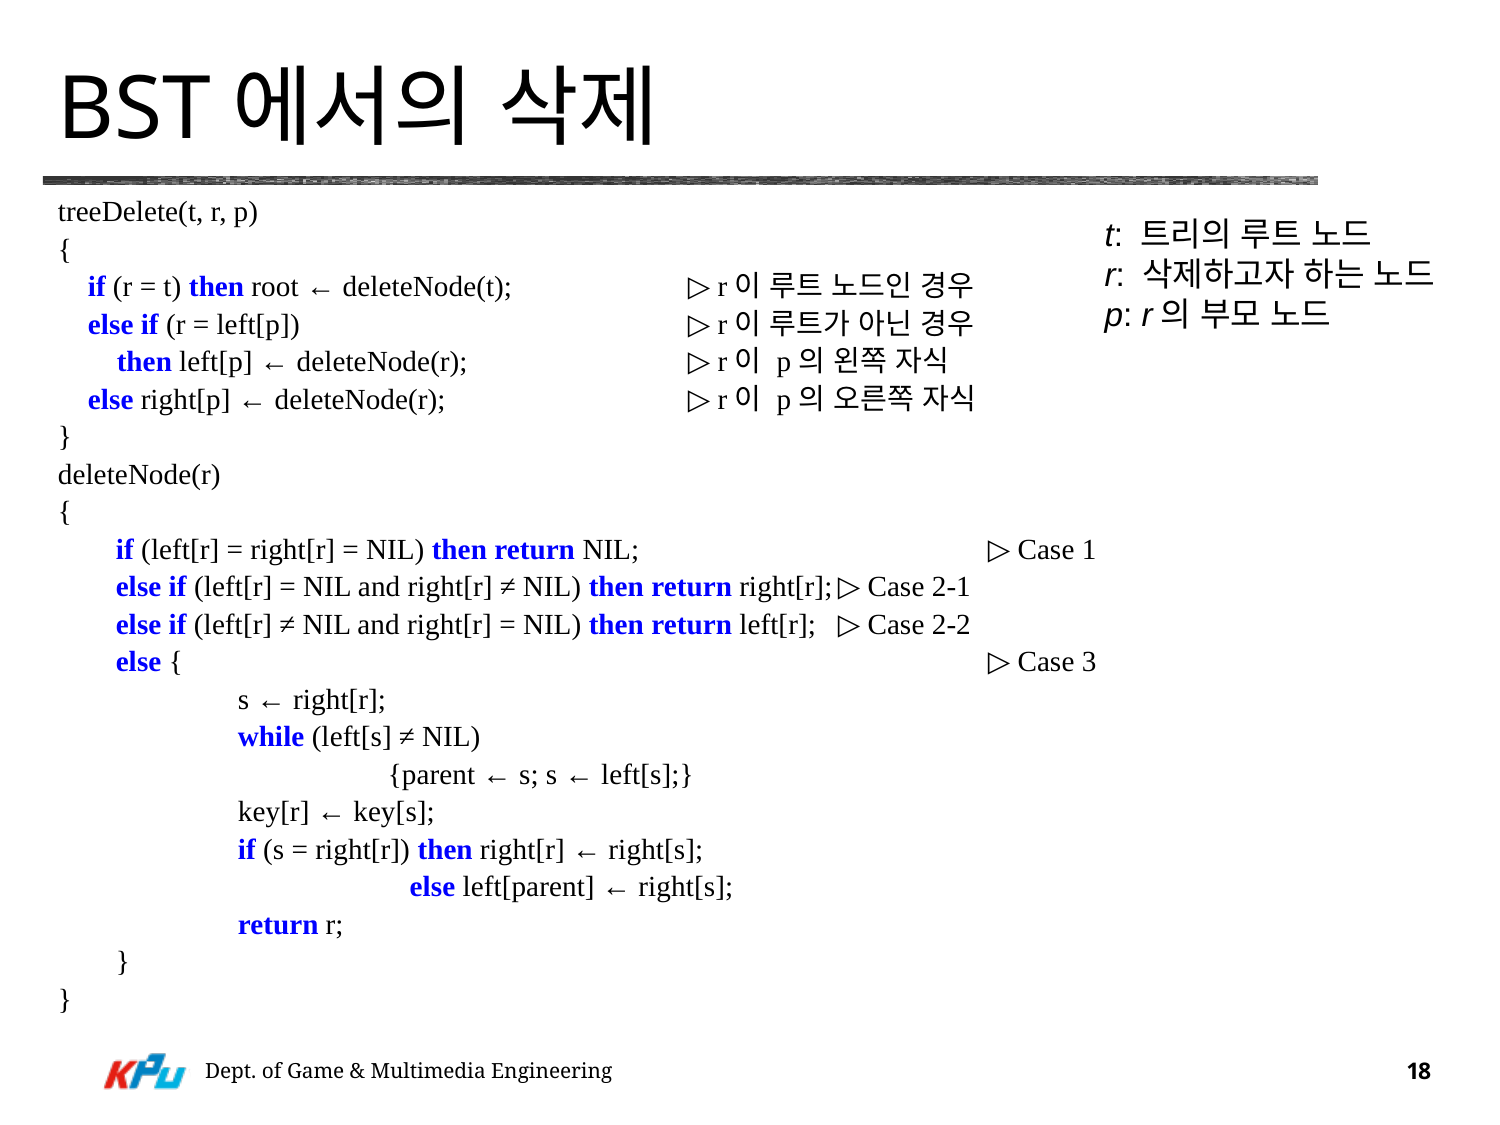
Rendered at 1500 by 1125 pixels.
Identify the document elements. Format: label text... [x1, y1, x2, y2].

picture [92, 1030, 191, 1120]
footer Dept. of Game & Multimedia Engineering [190, 1042, 879, 1103]
list treeDelete(t, r, p) { if (r = t) then root ← deleteNode(t); ▷ r이 루트 노드인 경우 else if (r = left[p]) ▷ r이 루트가 아닌 경우 then left[p] ← deleteNode(r); ▷ r이 p의 왼쪽 자식 else right[p] ← deleteNode(r); ▷ r이 p의 오른쪽 자식 } deleteNode(r) { if (left[r] = right[r] = NIL) then return NIL; ▷ Case 1 else if (left[r] = NIL and right[r] ≠ NIL) then return right[r]; ▷ Case 2-1 else if (left[r] ≠ NIL and right[r] = NIL) then return left[r]; ▷ Case 2-2 else { ▷ Case 3 s ← right[r]; while (left[s] ≠ NIL) {parent ← s; s ← left[s];} key[r] ← key[s]; if (s = right[r]) then right[r] ← right[s]; else left[parent] ← right[s]; return r; } } [42, 207, 1458, 1013]
title BST에서의 삭제 [42, 39, 1458, 182]
slide_number 18 [1379, 1042, 1459, 1103]
text_box t: 트리의 루트 노드 r: 삭제하고자 하는 노드 p: r의 부모 노드 [1089, 205, 1451, 341]
